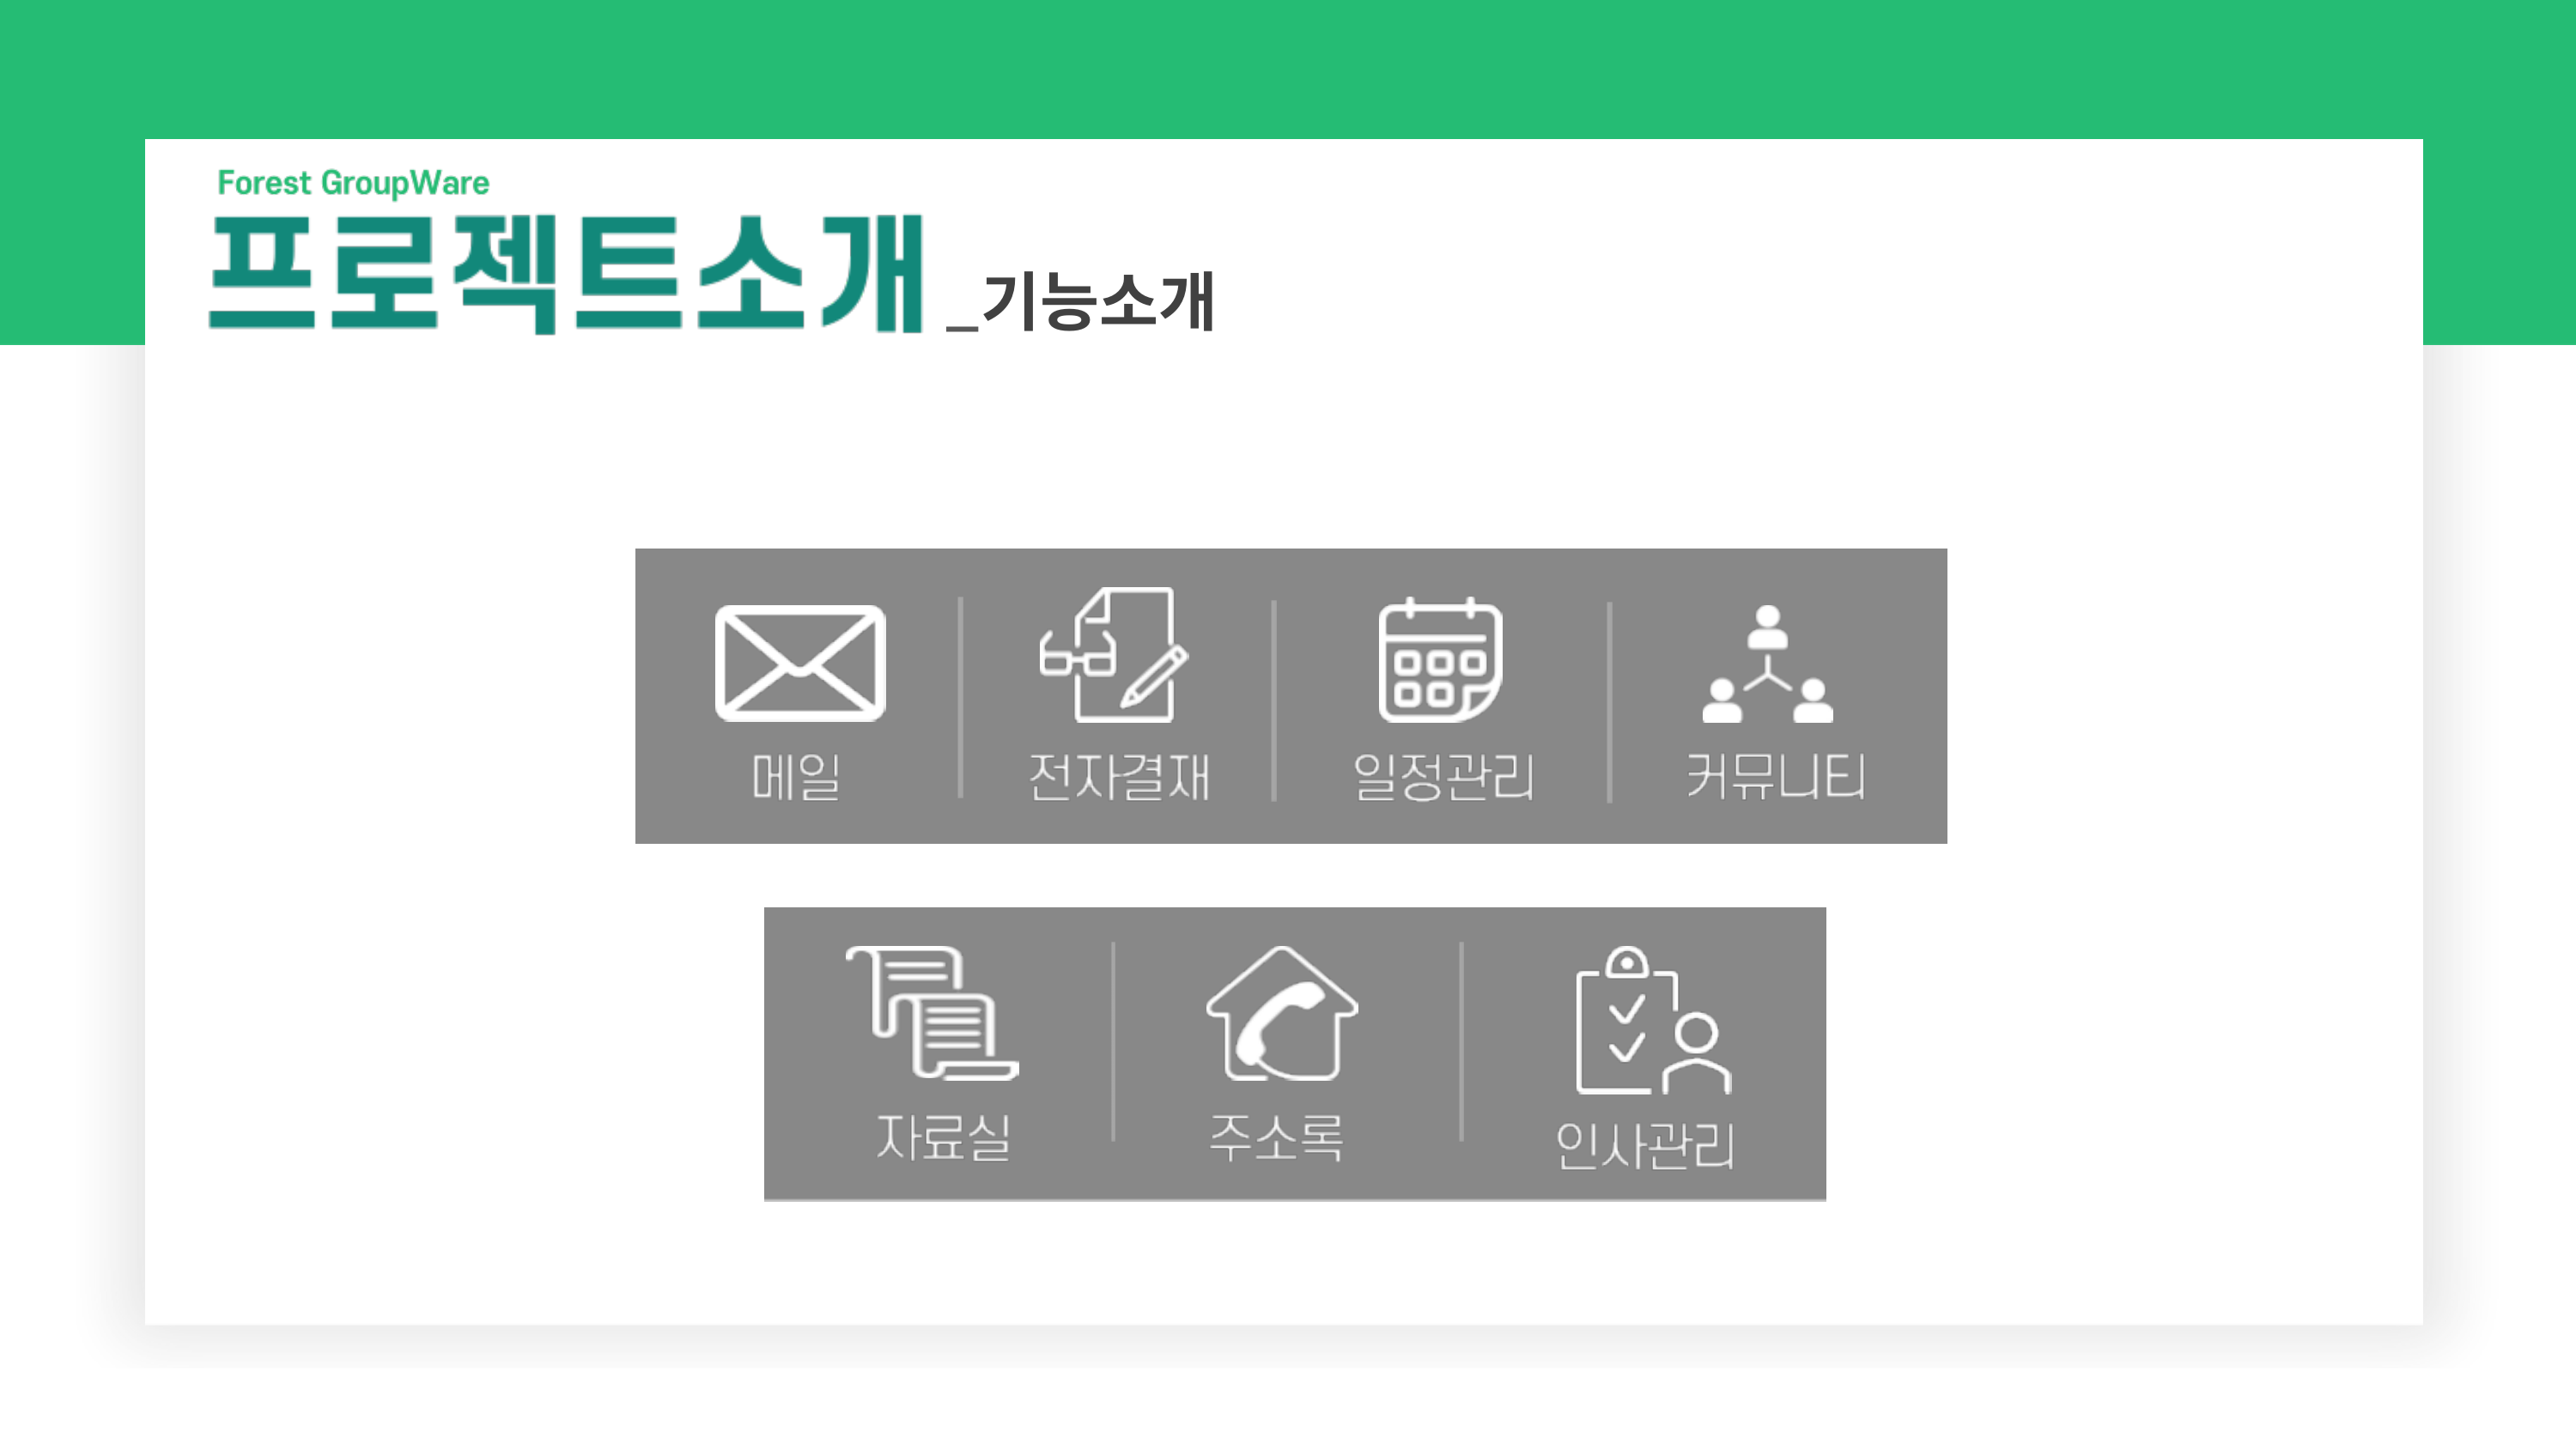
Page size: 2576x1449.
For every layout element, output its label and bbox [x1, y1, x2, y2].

picture [75, 139, 2501, 1368]
text_box [635, 549, 1947, 844]
text_box [750, 906, 1826, 1202]
text_box [0, 0, 2576, 345]
